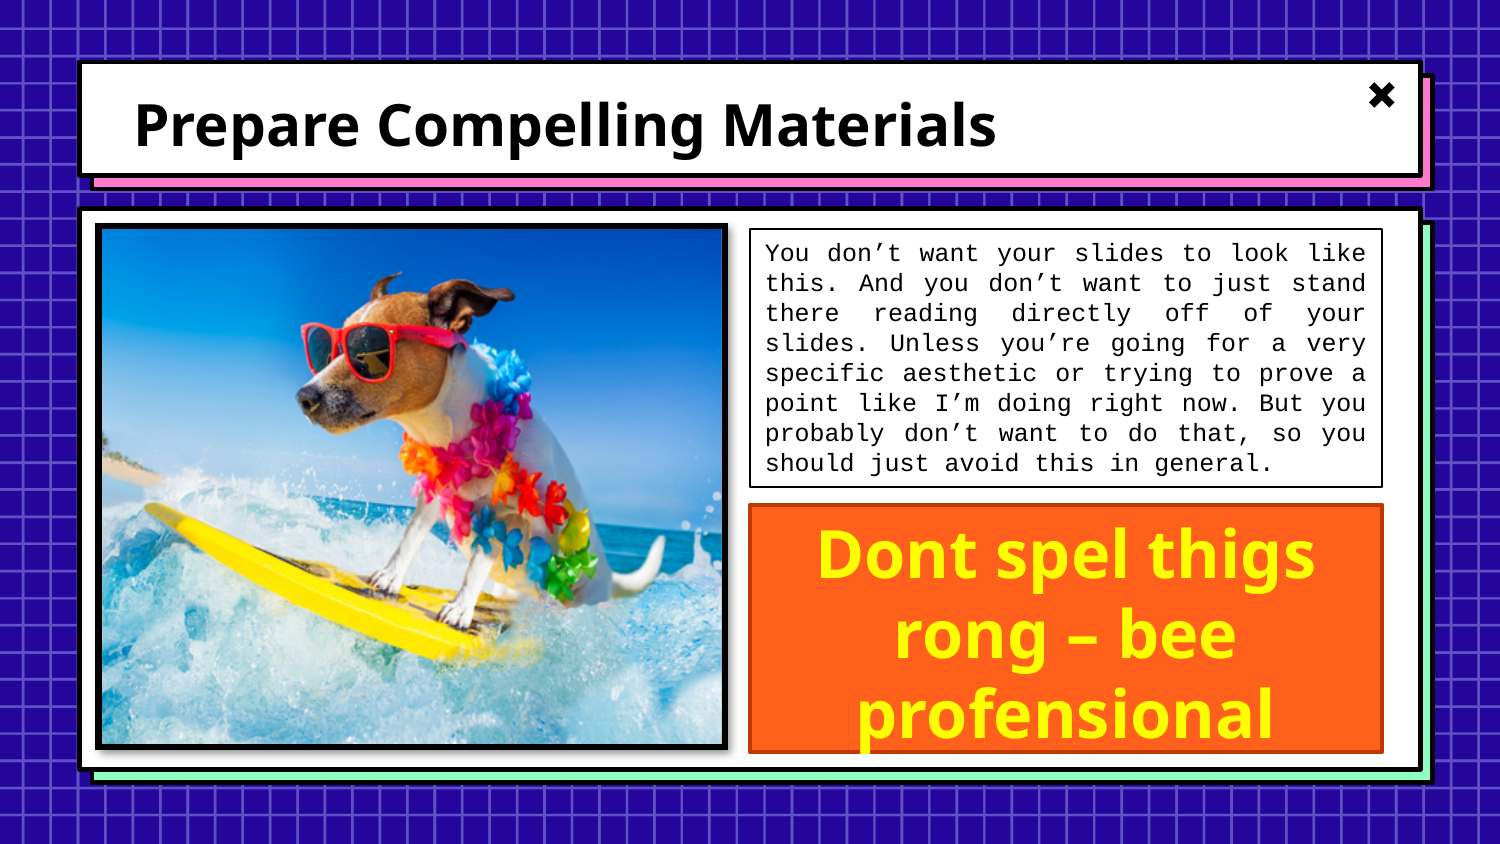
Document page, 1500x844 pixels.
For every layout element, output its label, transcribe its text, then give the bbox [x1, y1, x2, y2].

text_box Dont spel thigs rong – bee profensional [748, 503, 1384, 754]
text_box You don’t want your slides to look like this. And you don’t want to just stand there reading directly off of your slides. Unless you’re going for a very specific aesthetic or trying to prove a point like I’m doing right now. But you probably don’t want to do that, so you should just avoid this in general. [748, 227, 1384, 489]
picture [0, 0, 1500, 844]
title Prepare Compelling Materials [118, 72, 1382, 167]
